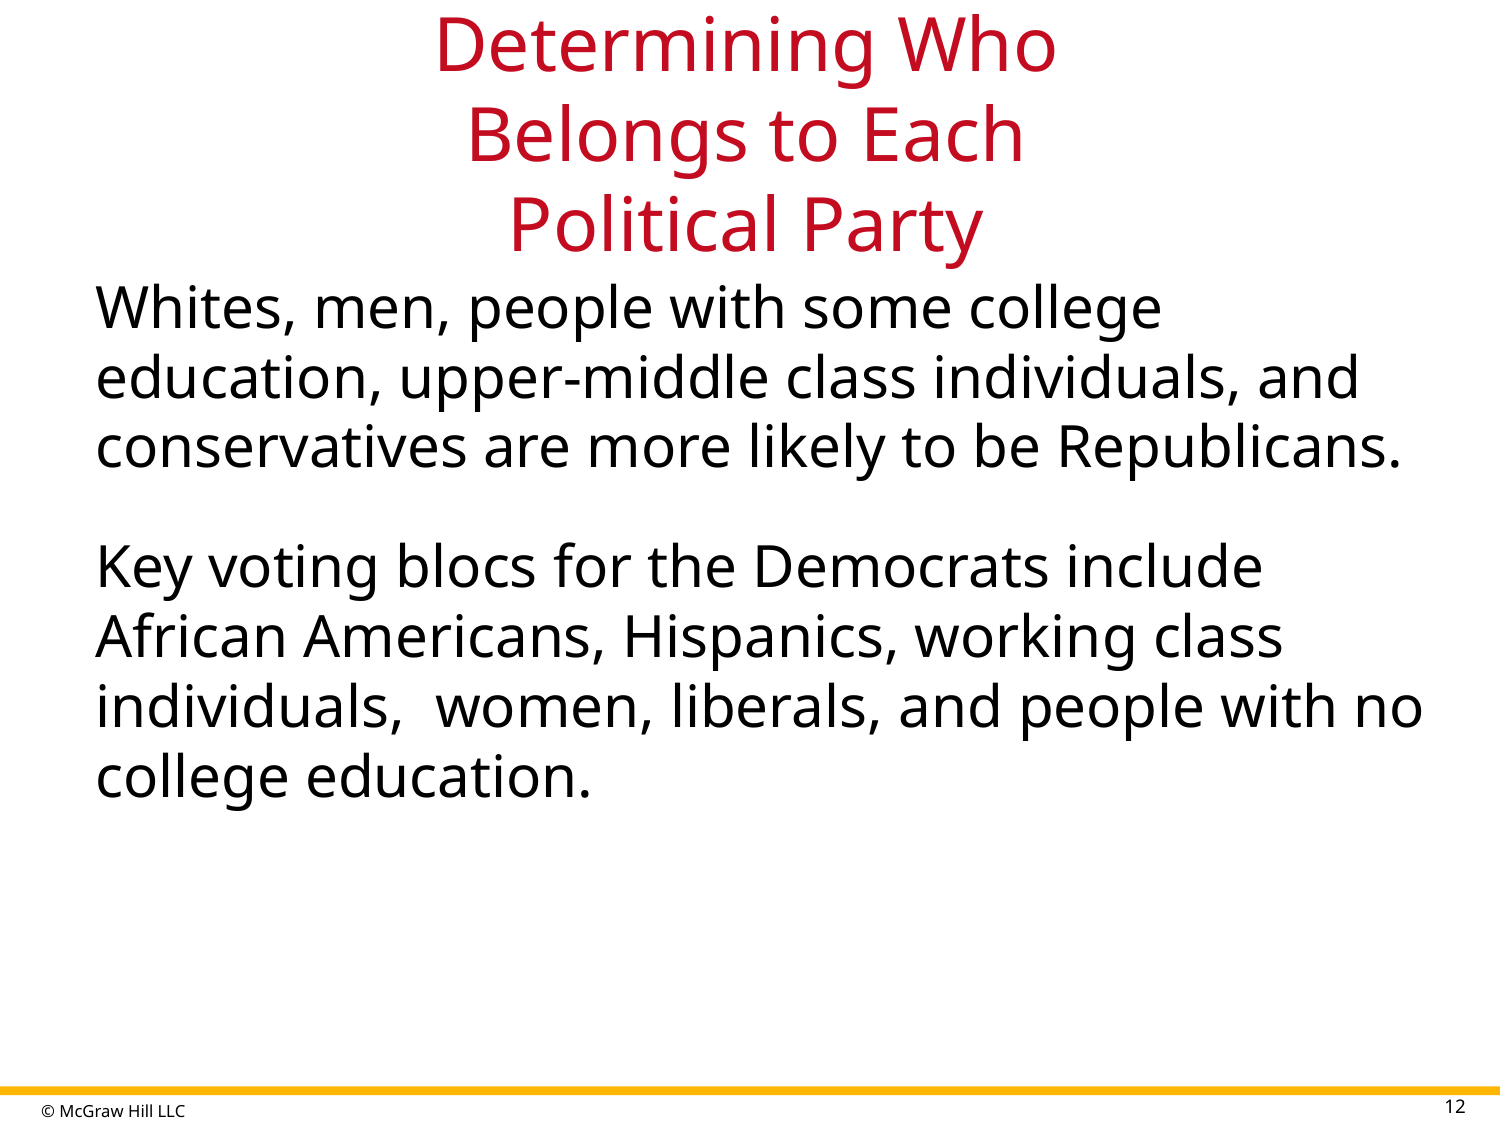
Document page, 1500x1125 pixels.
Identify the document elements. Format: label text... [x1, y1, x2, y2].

slide_number 12 [1415, 1094, 1474, 1122]
title Determining Who Belongs to Each Political Party [302, 35, 1190, 227]
list Whites, men, people with some college education, upper-middle class individuals, and conservatives are more likely to be Republicans. Key voting blocs for the Democrats include African Americans, Hispanics, working class individuals, women, liberals, and people with no college education. [80, 262, 1425, 863]
